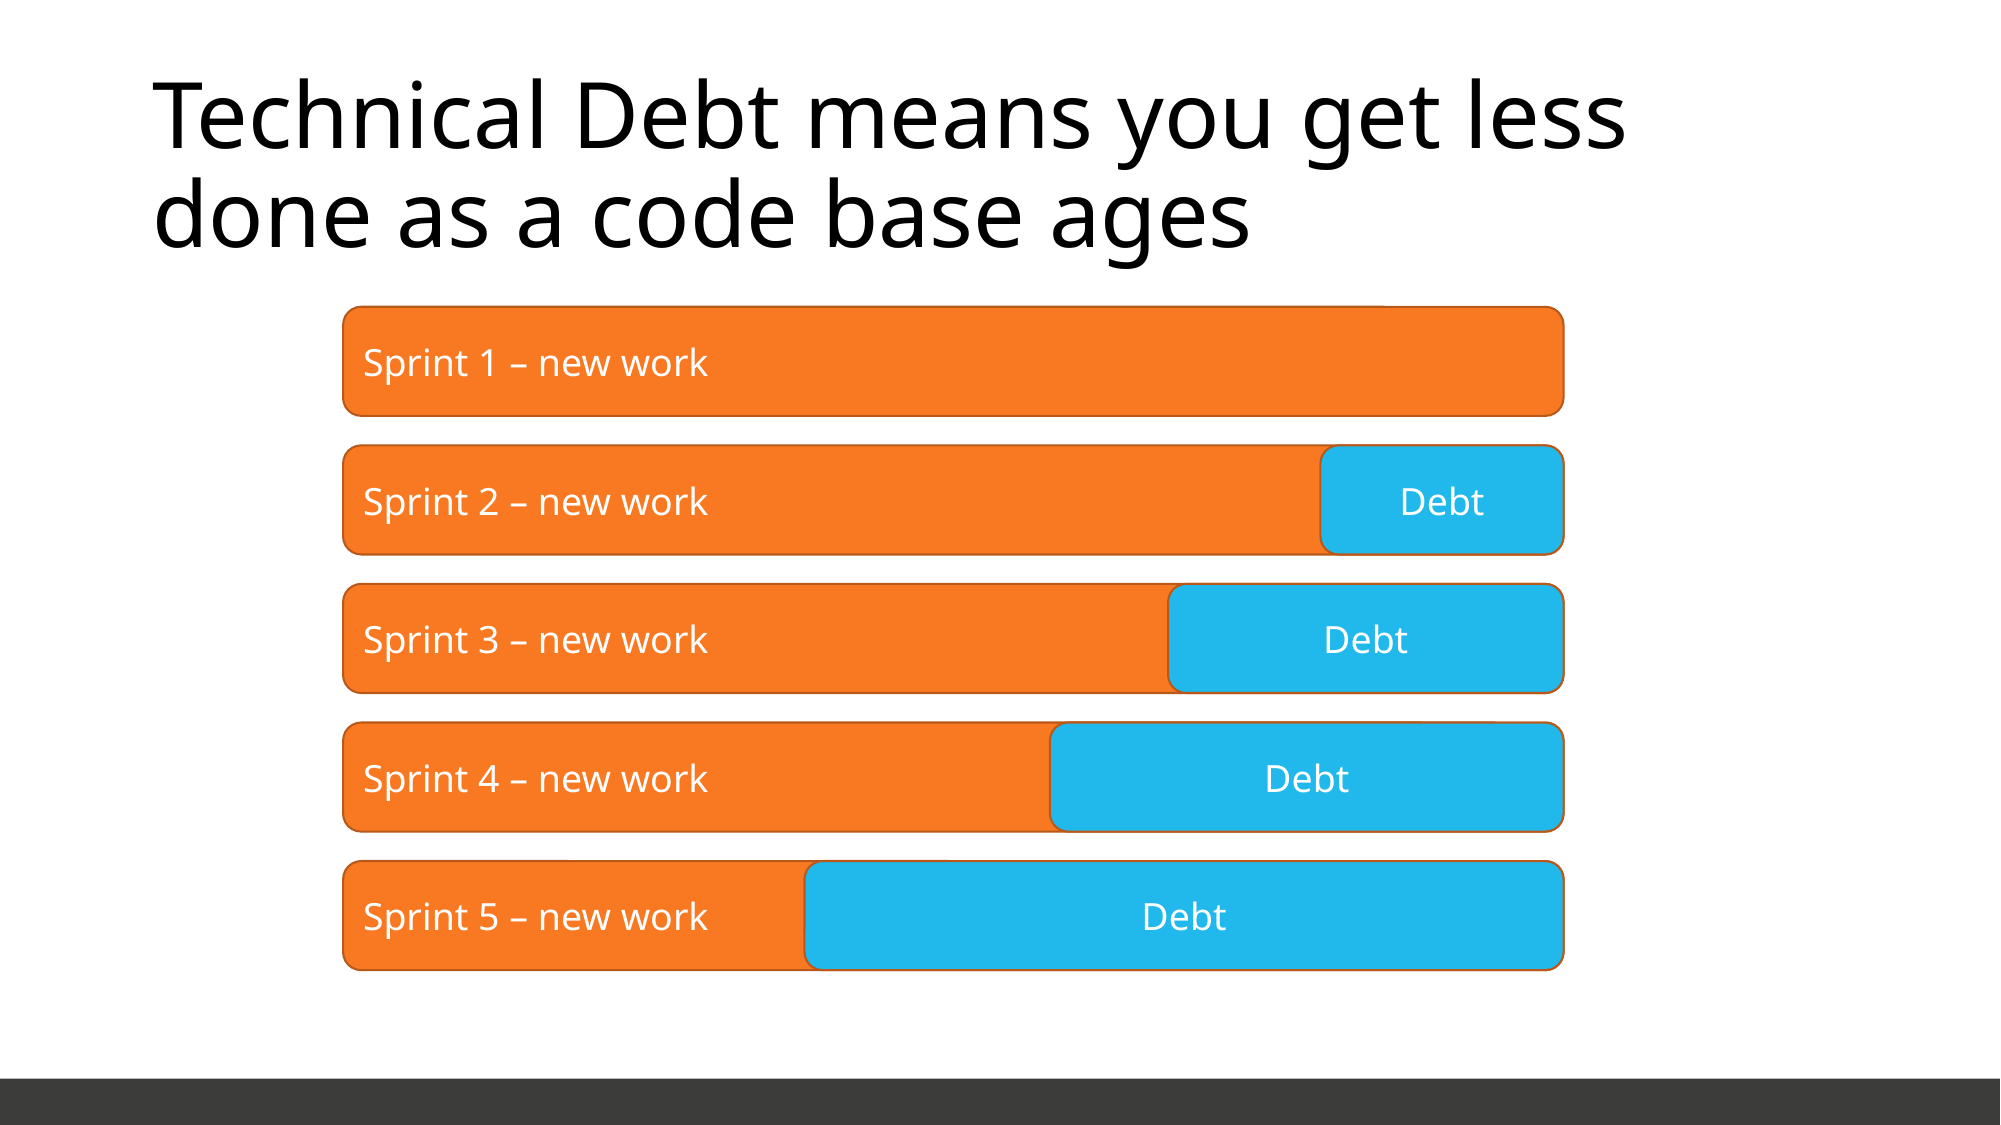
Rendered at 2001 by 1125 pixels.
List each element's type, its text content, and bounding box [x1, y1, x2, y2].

text_box Sprint 4 – new work [342, 721, 1063, 833]
text_box Sprint 3 – new work [342, 582, 1185, 695]
text_box Debt [1319, 444, 1565, 556]
text_box Debt [1167, 582, 1565, 695]
text_box Sprint 1 – new work [342, 305, 1565, 417]
text_box Debt [803, 859, 1565, 972]
title Technical Debt means you get less done as a code base ages [137, 59, 1863, 278]
text_box Sprint 2 – new work [342, 444, 1334, 556]
text_box Debt [1048, 721, 1565, 833]
text_box Sprint 5 – new work [342, 859, 821, 972]
